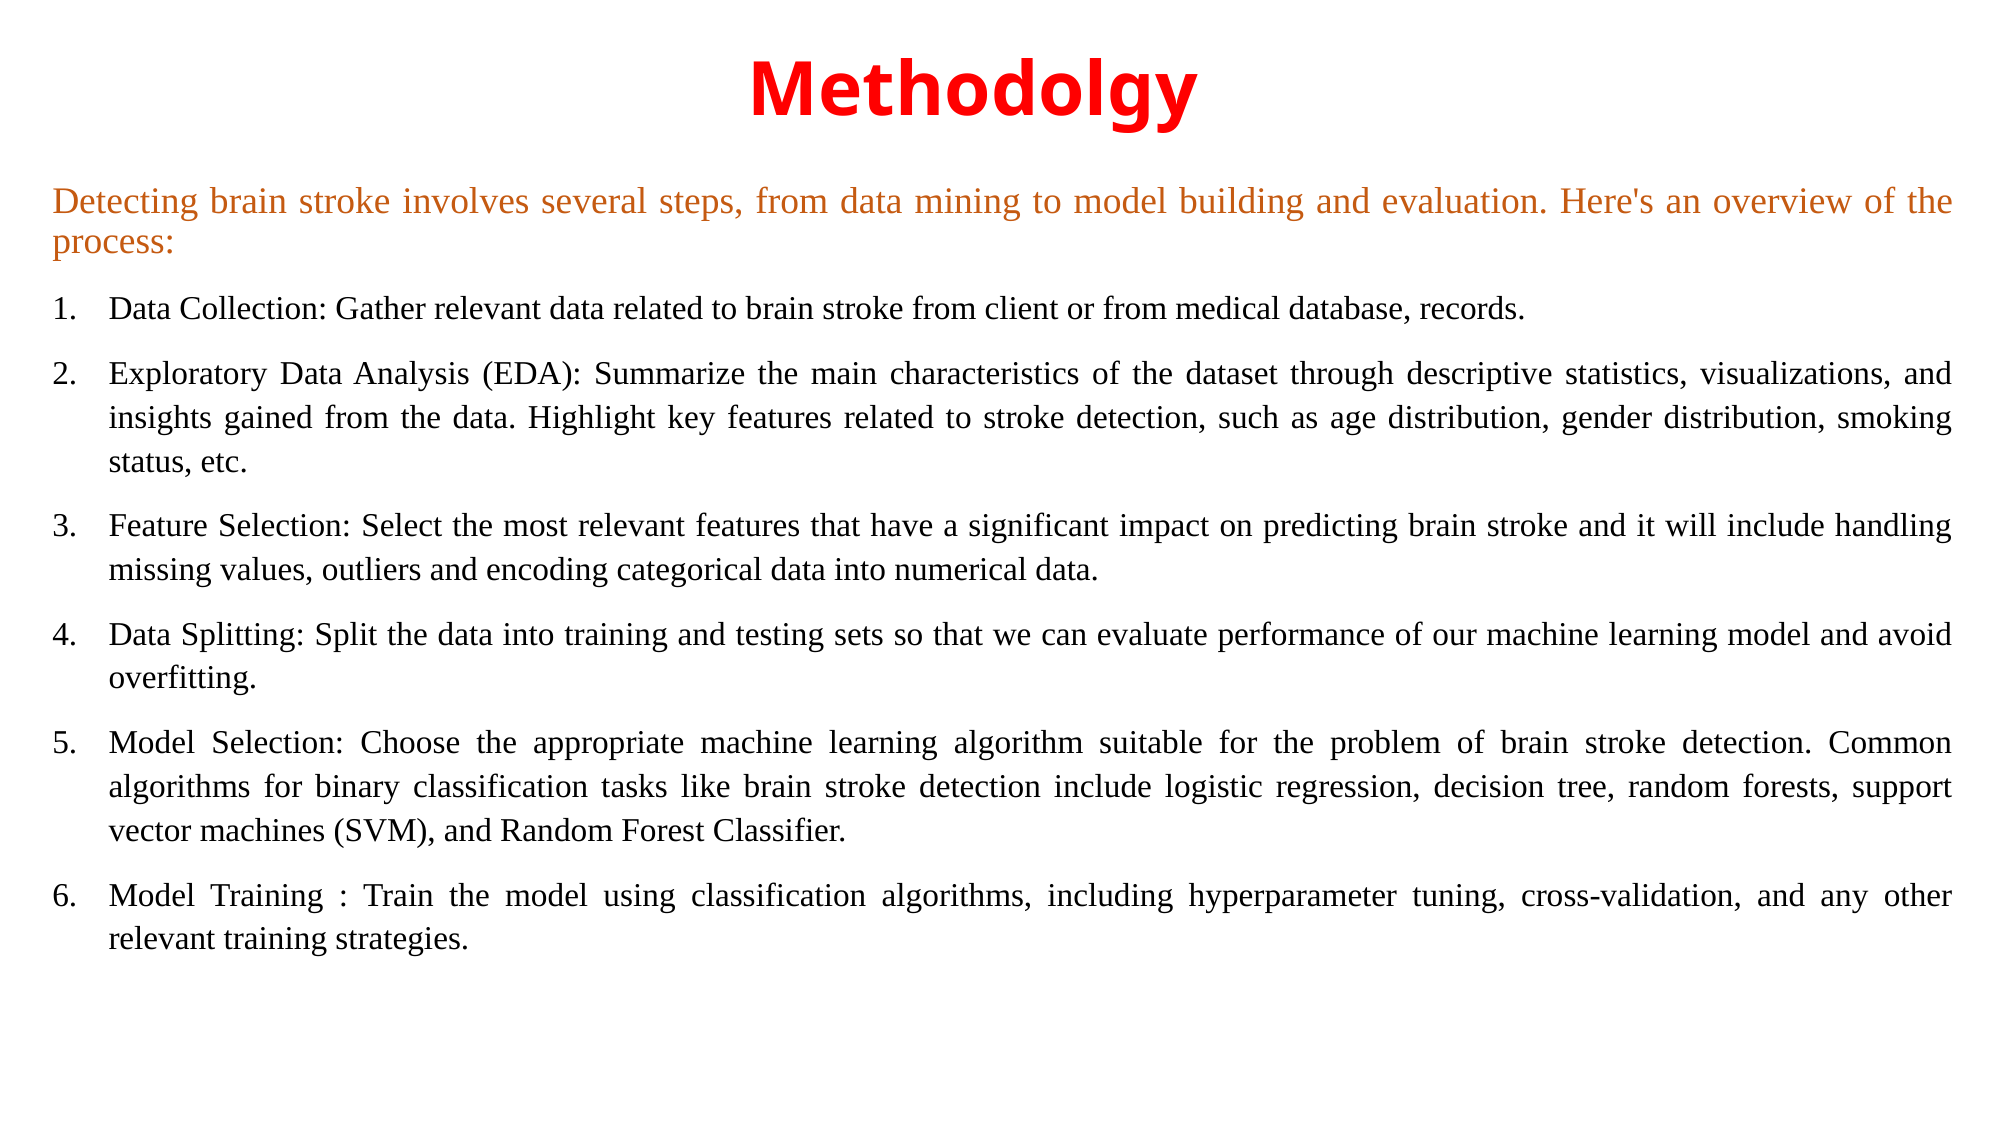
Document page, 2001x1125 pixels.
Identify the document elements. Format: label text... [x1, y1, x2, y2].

title Methodolgy [110, 39, 1836, 143]
list Detecting brain stroke involves several steps, from data mining to model building and evaluation. Here's an overview of the process: Data Collection: Gather relevant data related to brain stroke from client or from medical database, records. Exploratory Data Analysis (EDA): Summarize the main characteristics of the dataset through descriptive statistics, visualizations, and insights gained from the data. Highlight key features related to stroke detection, such as age distribution, gender distribution, smoking status, etc. Feature Selection: Select the most relevant features that have a significant impact on predicting brain stroke and it will include handling missing values, outliers and encoding categorical data into numerical data. Data Splitting: Split the data into training and testing sets so that we can evaluate performance of our machine learning model and avoid overfitting. Model Selection: Choose the appropriate machine learning algorithm suitable for the problem of brain stroke detection. Common algorithms for binary classification tasks like brain stroke detection include logistic regression, decision tree, random forests, support vector machines (SVM), and Random Forest Classifier. Model Training : Train the model using classification algorithms, including hyperparameter tuning, cross-validation, and any other relevant training strategies. [37, 173, 1972, 1112]
